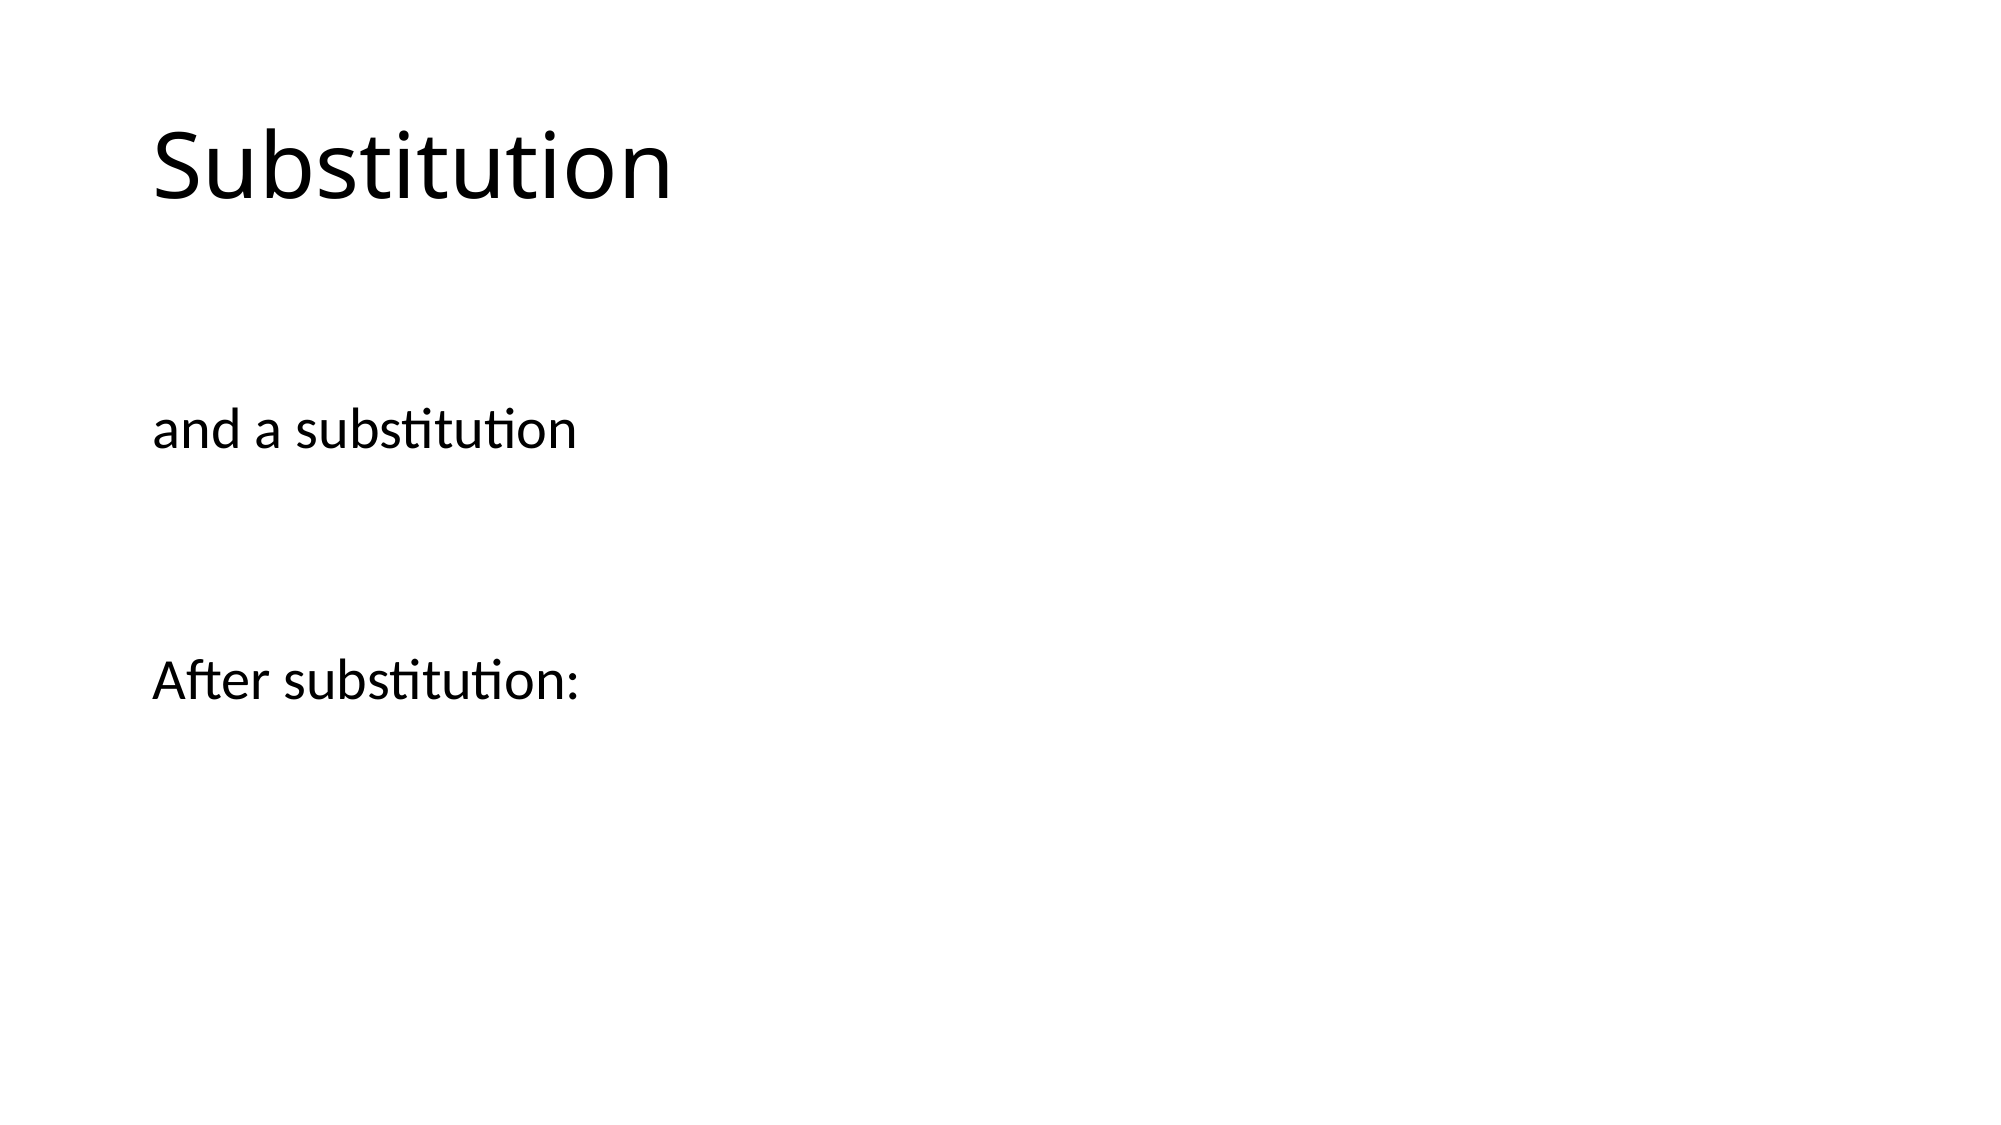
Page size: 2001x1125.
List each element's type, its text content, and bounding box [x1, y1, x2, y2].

title Substitution [137, 59, 1863, 278]
